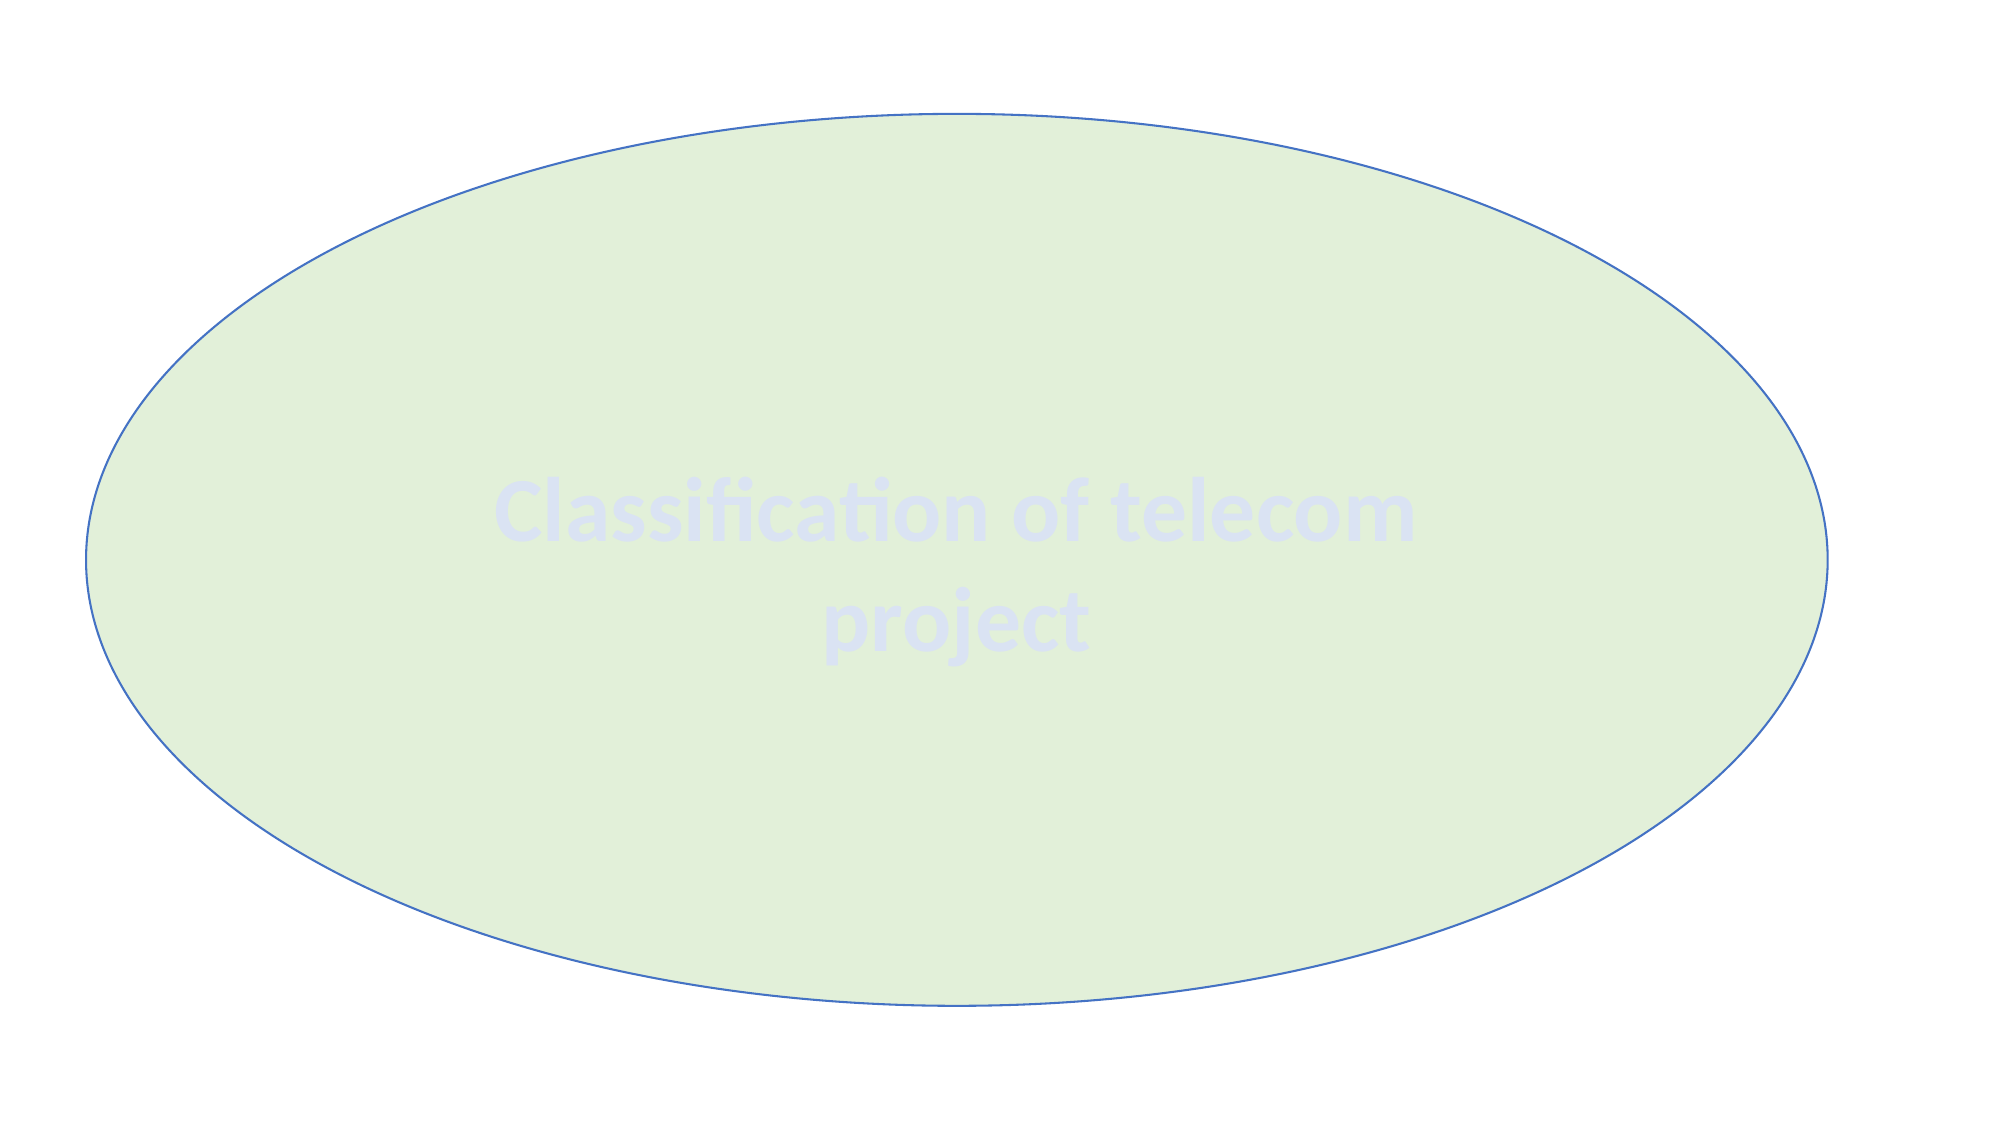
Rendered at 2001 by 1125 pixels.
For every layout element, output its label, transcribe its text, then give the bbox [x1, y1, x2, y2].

text_box Classification of telecom project [85, 112, 1829, 1007]
